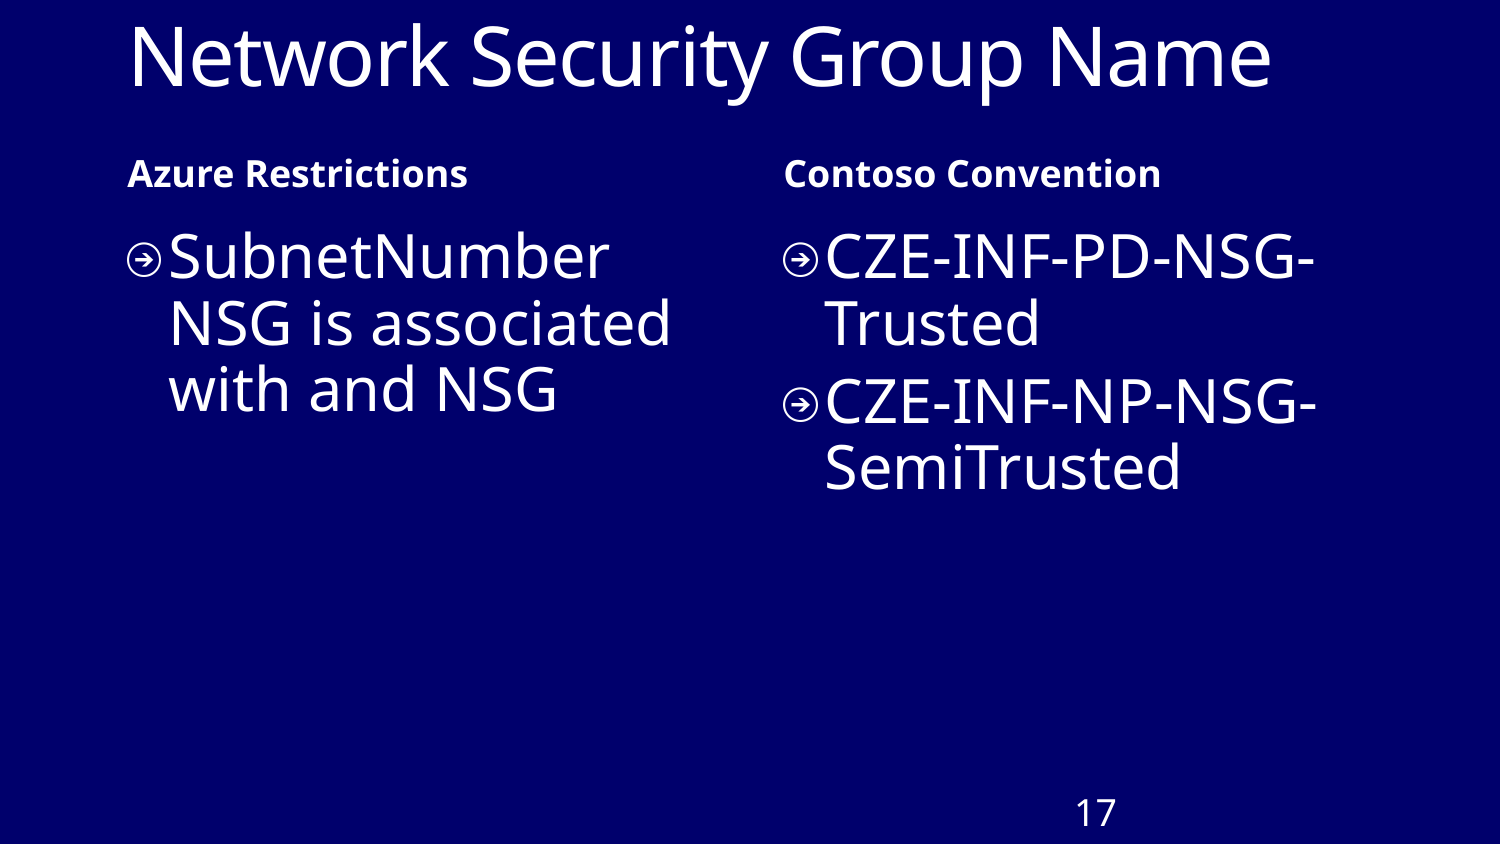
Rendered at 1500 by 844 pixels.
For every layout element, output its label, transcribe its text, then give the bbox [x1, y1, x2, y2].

list CZE-INF-PD-NSG-Trusted CZE-INF-NP-NSG-SemiTrusted [759, 211, 1398, 524]
list Azure Restrictions [103, 139, 738, 211]
slide_number 17 [1059, 782, 1397, 827]
list Contoso Convention [759, 139, 1398, 211]
title Network Security Group Name [103, 0, 1398, 164]
list SubnetNumber NSG is associated with and NSG [103, 211, 738, 442]
